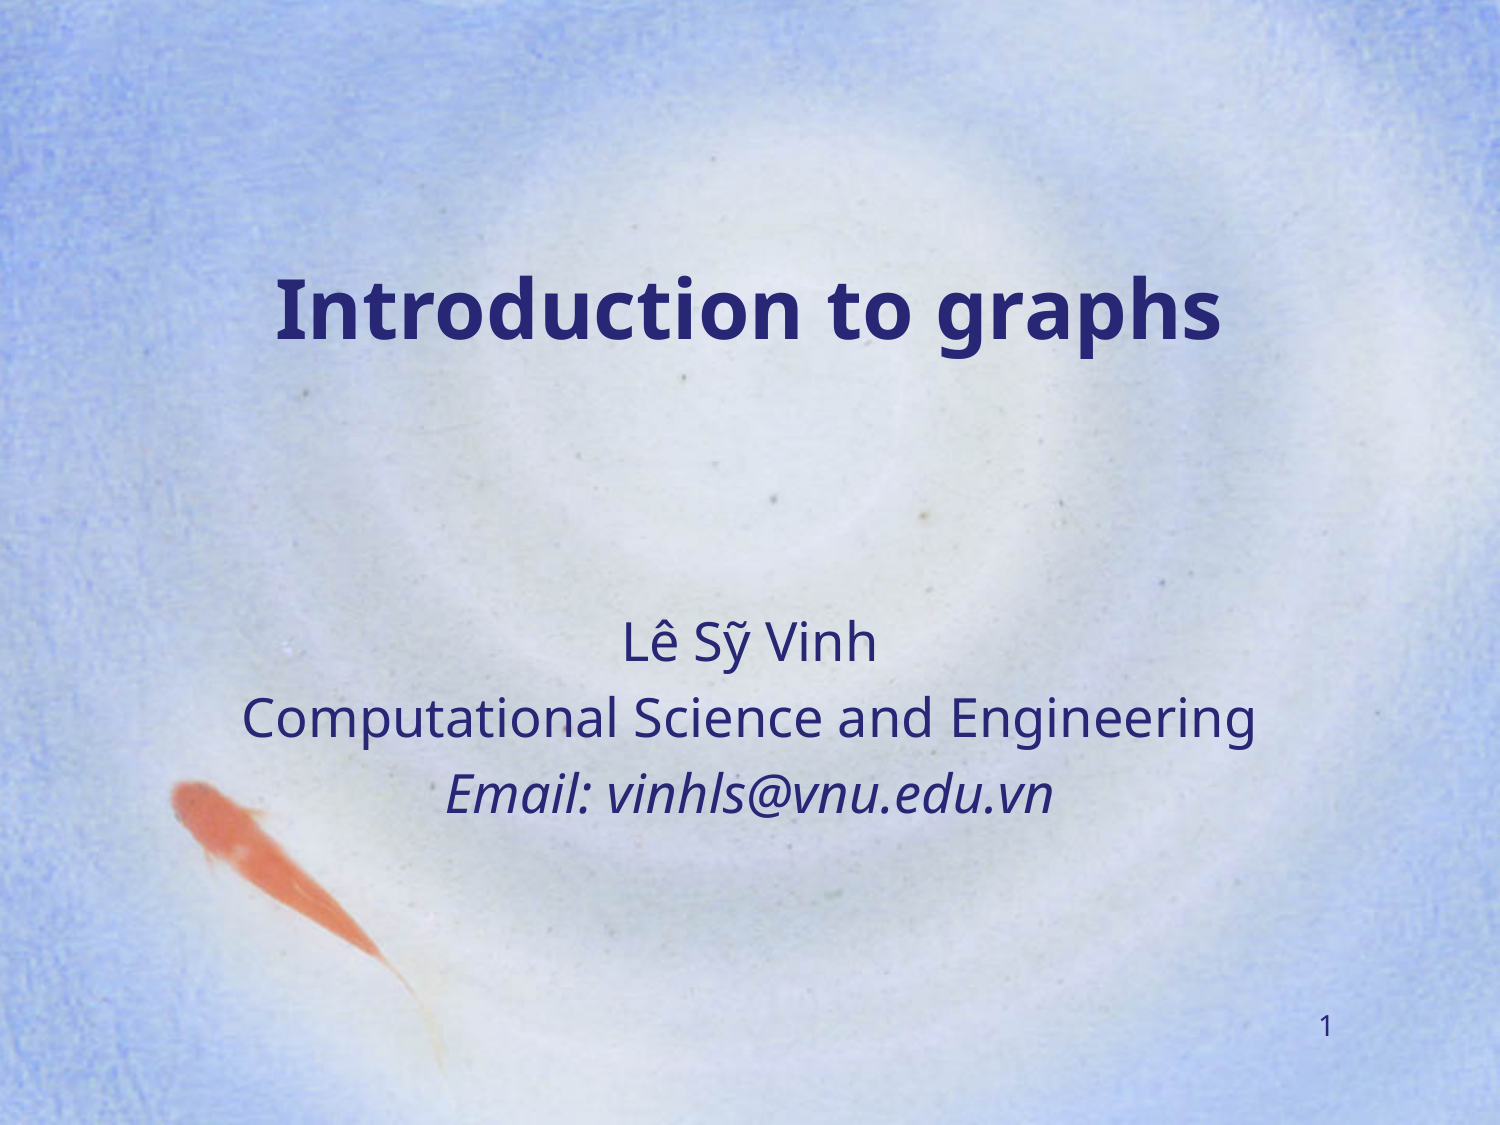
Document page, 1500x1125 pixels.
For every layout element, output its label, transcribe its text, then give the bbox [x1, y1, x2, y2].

slide_number ‹#› [1074, 999, 1350, 1075]
subtitle Lê Sỹ Vinh Computational Science and Engineering Email: vinhls@vnu.edu.vn [150, 600, 1350, 888]
title Introduction to graphs [150, 212, 1350, 400]
picture [0, 0, 1500, 1125]
